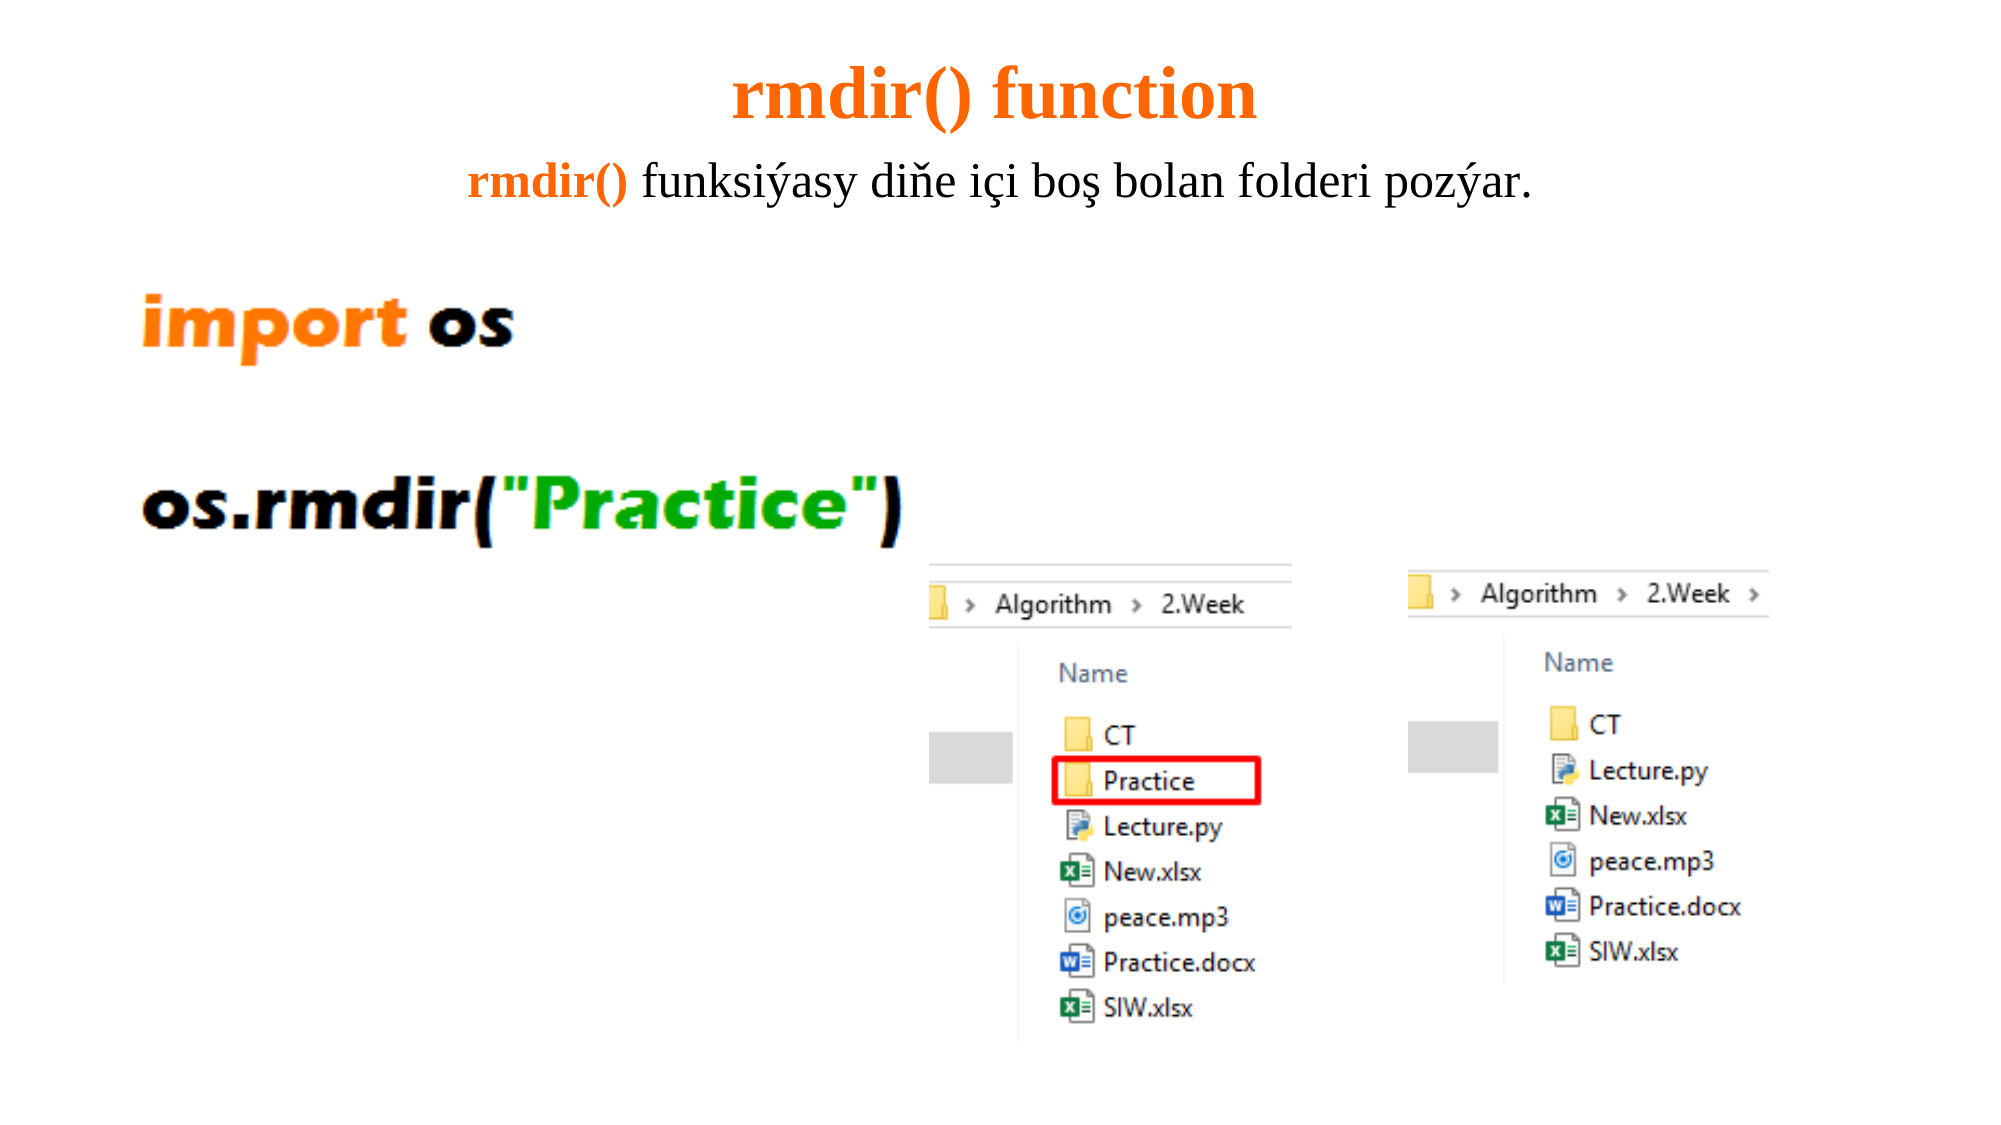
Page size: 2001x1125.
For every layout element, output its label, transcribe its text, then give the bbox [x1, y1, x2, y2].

picture [132, 273, 1292, 1041]
title rmdir() function [132, 0, 1858, 189]
picture [1408, 562, 1769, 985]
text_box rmdir() funksiýasy diňe içi boş bolan folderi pozýar. [452, 139, 1548, 215]
